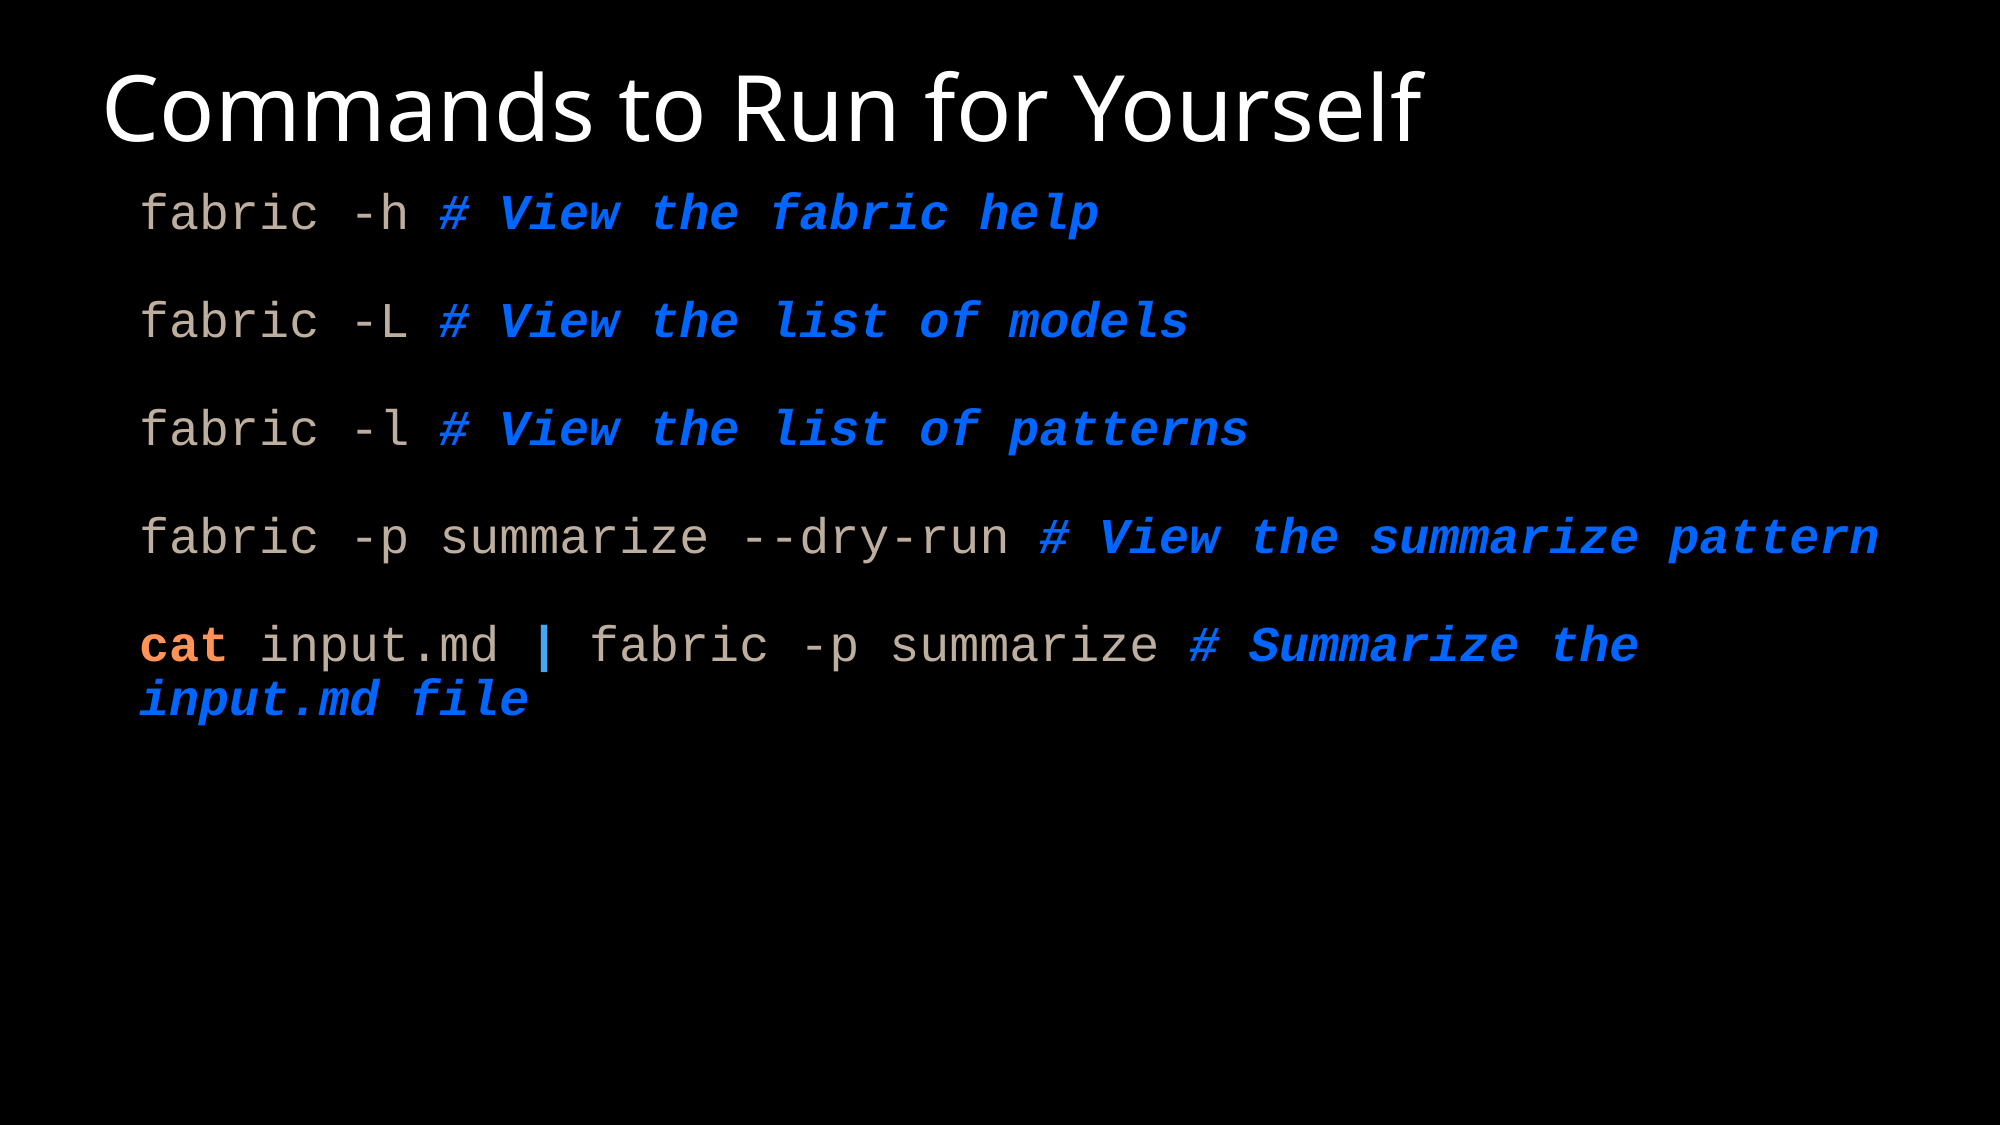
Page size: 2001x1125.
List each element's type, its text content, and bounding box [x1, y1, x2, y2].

list fabric -h # View the fabric help fabric -L # View the list of models fabric -l # View the list of patterns fabric -p summarize --dry-run # View the summarize pattern cat input.md | fabric -p summarize # Summarize the input.md file [86, 178, 1916, 1014]
title Commands to Run for Yourself [86, 59, 1916, 165]
